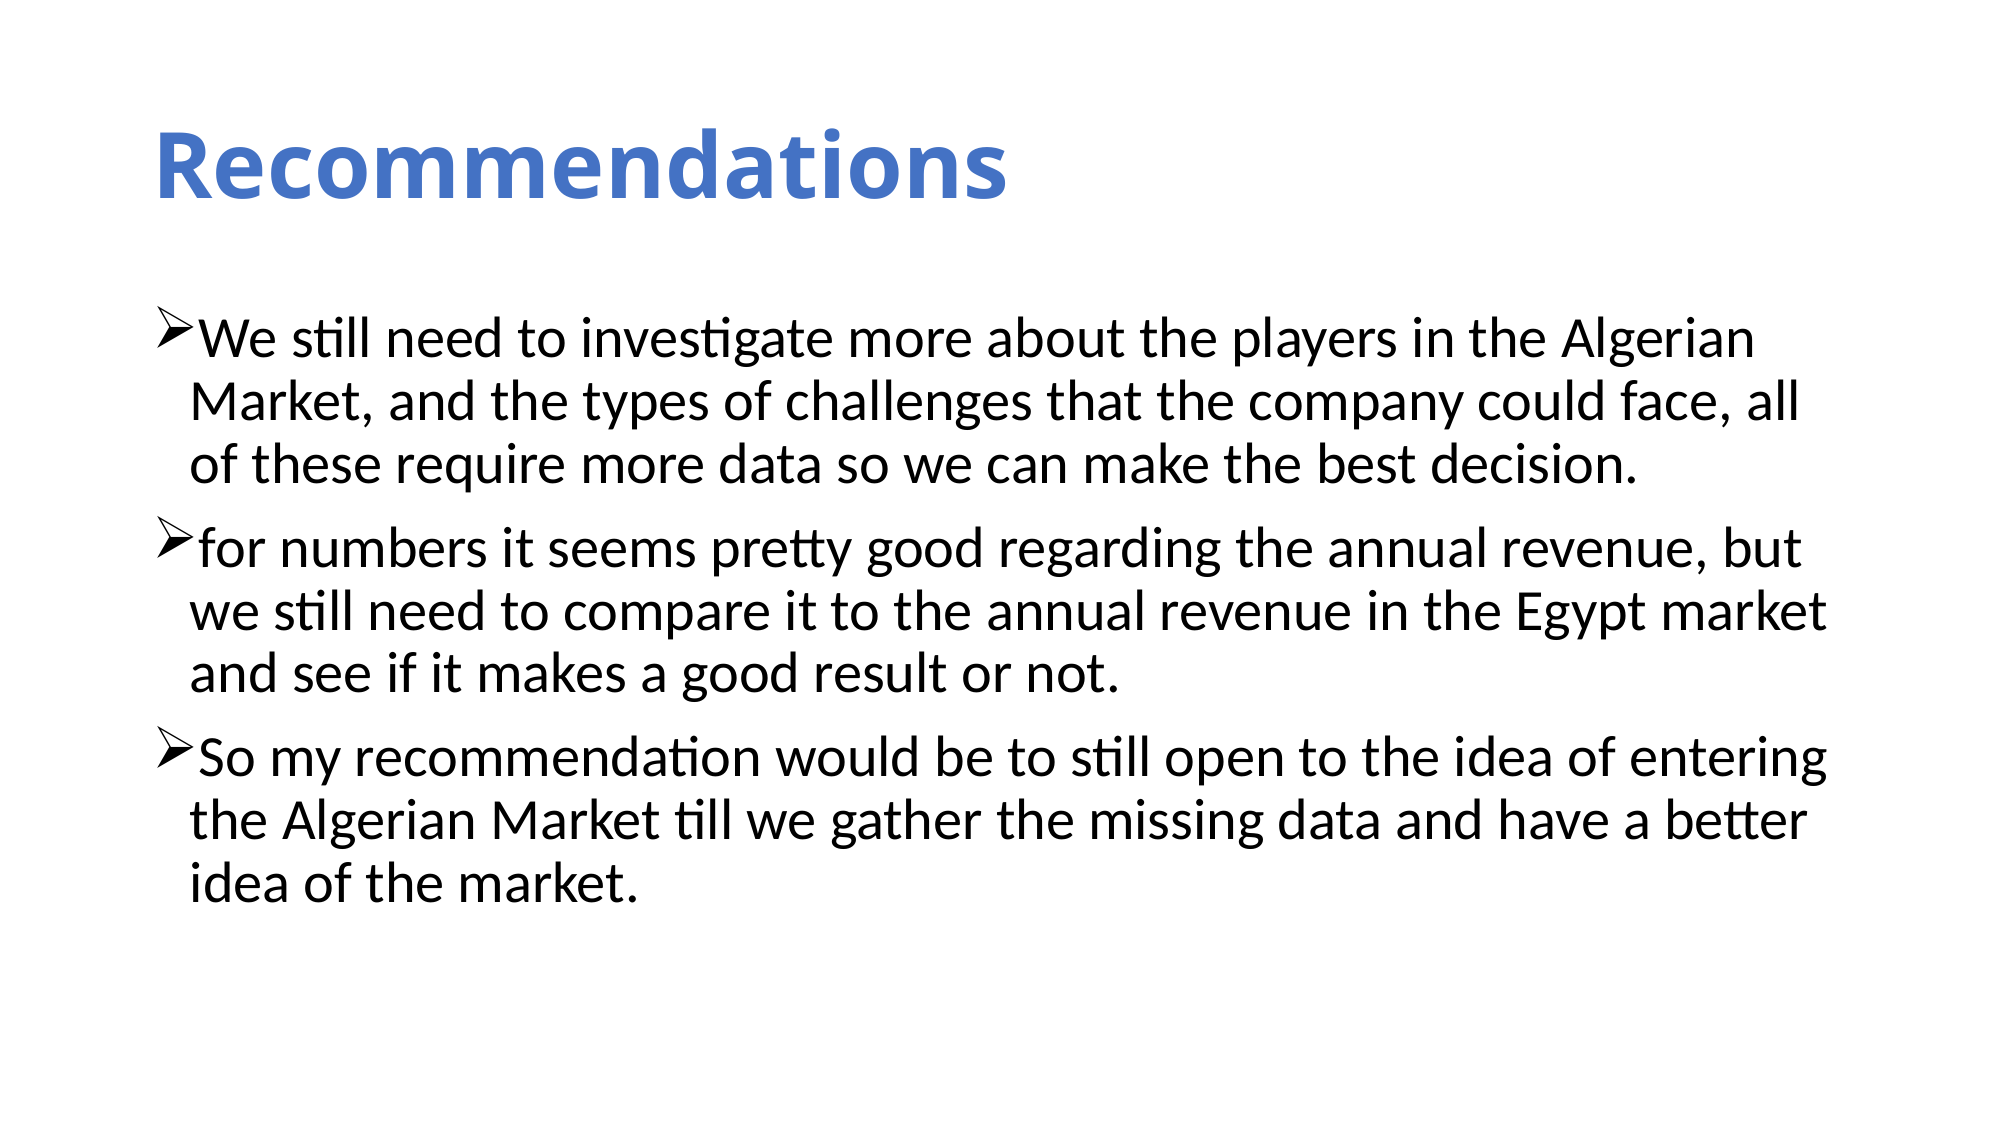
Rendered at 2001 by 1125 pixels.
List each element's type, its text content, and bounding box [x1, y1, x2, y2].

title Recommendations [137, 59, 1863, 278]
list We still need to investigate more about the players in the Algerian Market, and the types of challenges that the company could face, all of these require more data so we can make the best decision. for numbers it seems pretty good regarding the annual revenue, but we still need to compare it to the annual revenue in the Egypt market and see if it makes a good result or not. So my recommendation would be to still open to the idea of entering the Algerian Market till we gather the missing data and have a better idea of the market. [137, 299, 1863, 1014]
